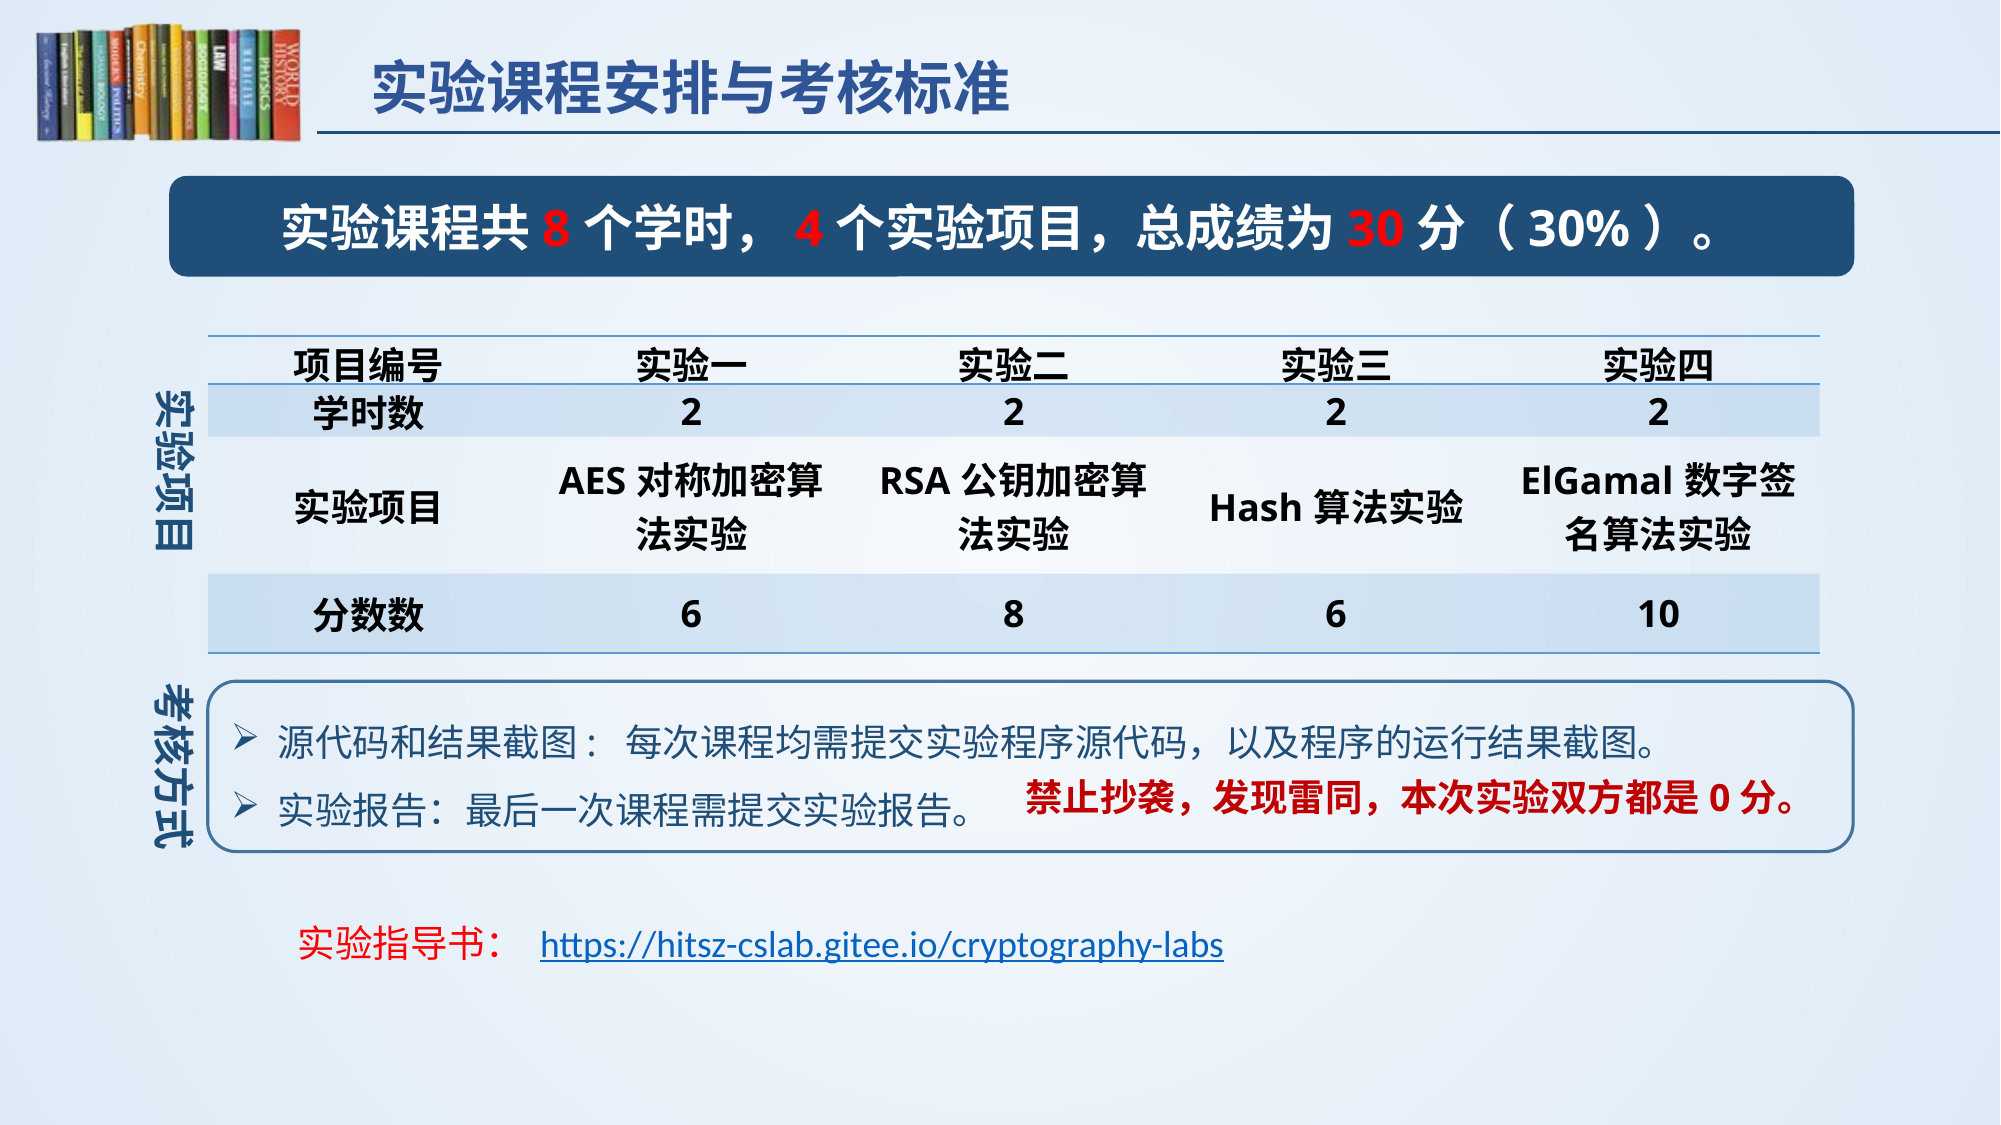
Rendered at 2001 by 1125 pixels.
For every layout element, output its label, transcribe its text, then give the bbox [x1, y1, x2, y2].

text_box 实验课程共8个学时，4个实验项目，总成绩为30分（30%）。 [169, 175, 1855, 277]
table_cell 2 [1175, 385, 1497, 437]
table_cell RSA公钥加密算法实验 [853, 437, 1175, 574]
table_cell 2 [853, 385, 1175, 437]
text_box 源代码和结果截图: 每次课程均需提交实验程序源代码，以及程序的运行结果截图。 实验报告：最后一次课程需提交实验报告。 [208, 680, 1855, 853]
table_cell 分数数 [208, 574, 530, 652]
table_cell 2 [530, 385, 853, 437]
table_cell 学时数 [209, 385, 530, 437]
table_cell 6 [530, 574, 853, 652]
table_header 实验二 [853, 337, 1175, 383]
text_box 实验课程安排与考核标准 [355, 43, 1060, 129]
text_box 实验指导书： https://hitsz-cslab.gitee.io/cryptography-labs [283, 912, 1285, 1017]
table_cell 10 [1497, 574, 1820, 652]
table_header 项目编号 [208, 337, 530, 383]
table_cell Hash算法实验 [1175, 437, 1497, 574]
table_cell 8 [853, 574, 1175, 652]
table_header 实验四 [1497, 337, 1820, 383]
text_box 禁止抄袭，发现雷同，本次实验双方都是0分。 [992, 766, 1830, 827]
table_cell ElGamal数字签名算法实验 [1497, 437, 1820, 574]
table_header 实验一 [530, 337, 853, 383]
picture [23, 0, 317, 173]
table_cell AES对称加密算法实验 [530, 437, 853, 574]
table_cell 实验项目 [208, 437, 530, 574]
table_cell 6 [1175, 574, 1497, 652]
table_header 实验三 [1175, 337, 1497, 383]
table_cell 2 [1497, 385, 1820, 437]
text_box 考核方式 [127, 668, 208, 852]
text_box 实验项目 [127, 374, 209, 558]
